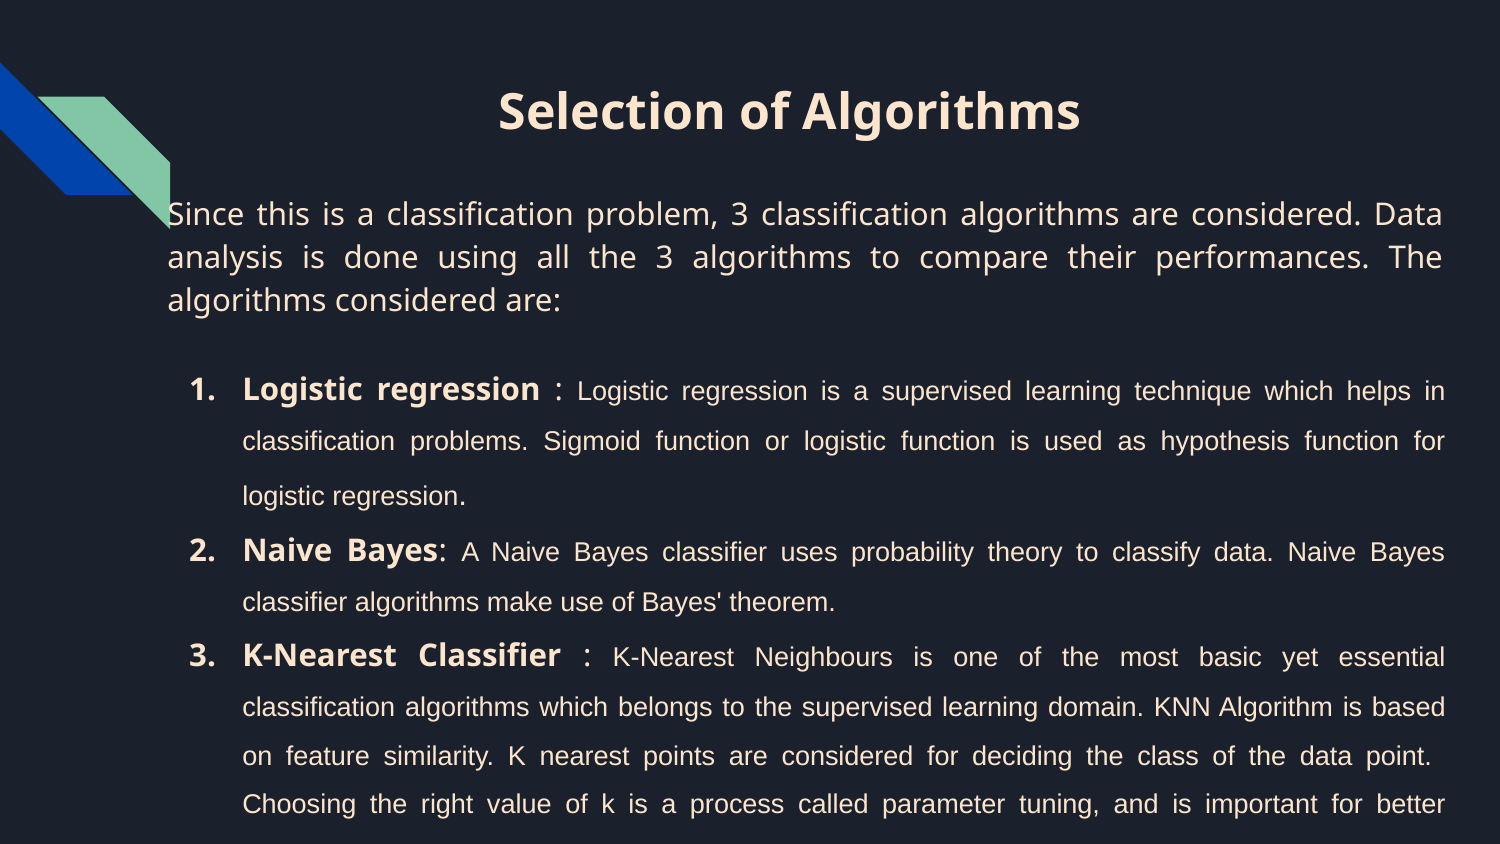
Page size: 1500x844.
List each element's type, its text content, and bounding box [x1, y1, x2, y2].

title Selection of Algorithms [212, 64, 1368, 173]
list Since this is a classification problem, 3 classification algorithms are considered. Data analysis is done using all the 3 algorithms to compare their performances. The algorithms considered are: Logistic regression : Logistic regression is a supervised learning technique which helps in classification problems. Sigmoid function or logistic function is used as hypothesis function for logistic regression. Naive Bayes: A Naive Bayes classifier uses probability theory to classify data. Naive Bayes classifier algorithms make use of Bayes' theorem. K-Nearest Classifier : K-Nearest Neighbours is one of the most basic yet essential classification algorithms which belongs to the supervised learning domain. KNN Algorithm is based on feature similarity. K nearest points are considered for deciding the class of the data point. Choosing the right value of k is a process called parameter tuning, and is important for better accuracy. [152, 173, 1460, 776]
